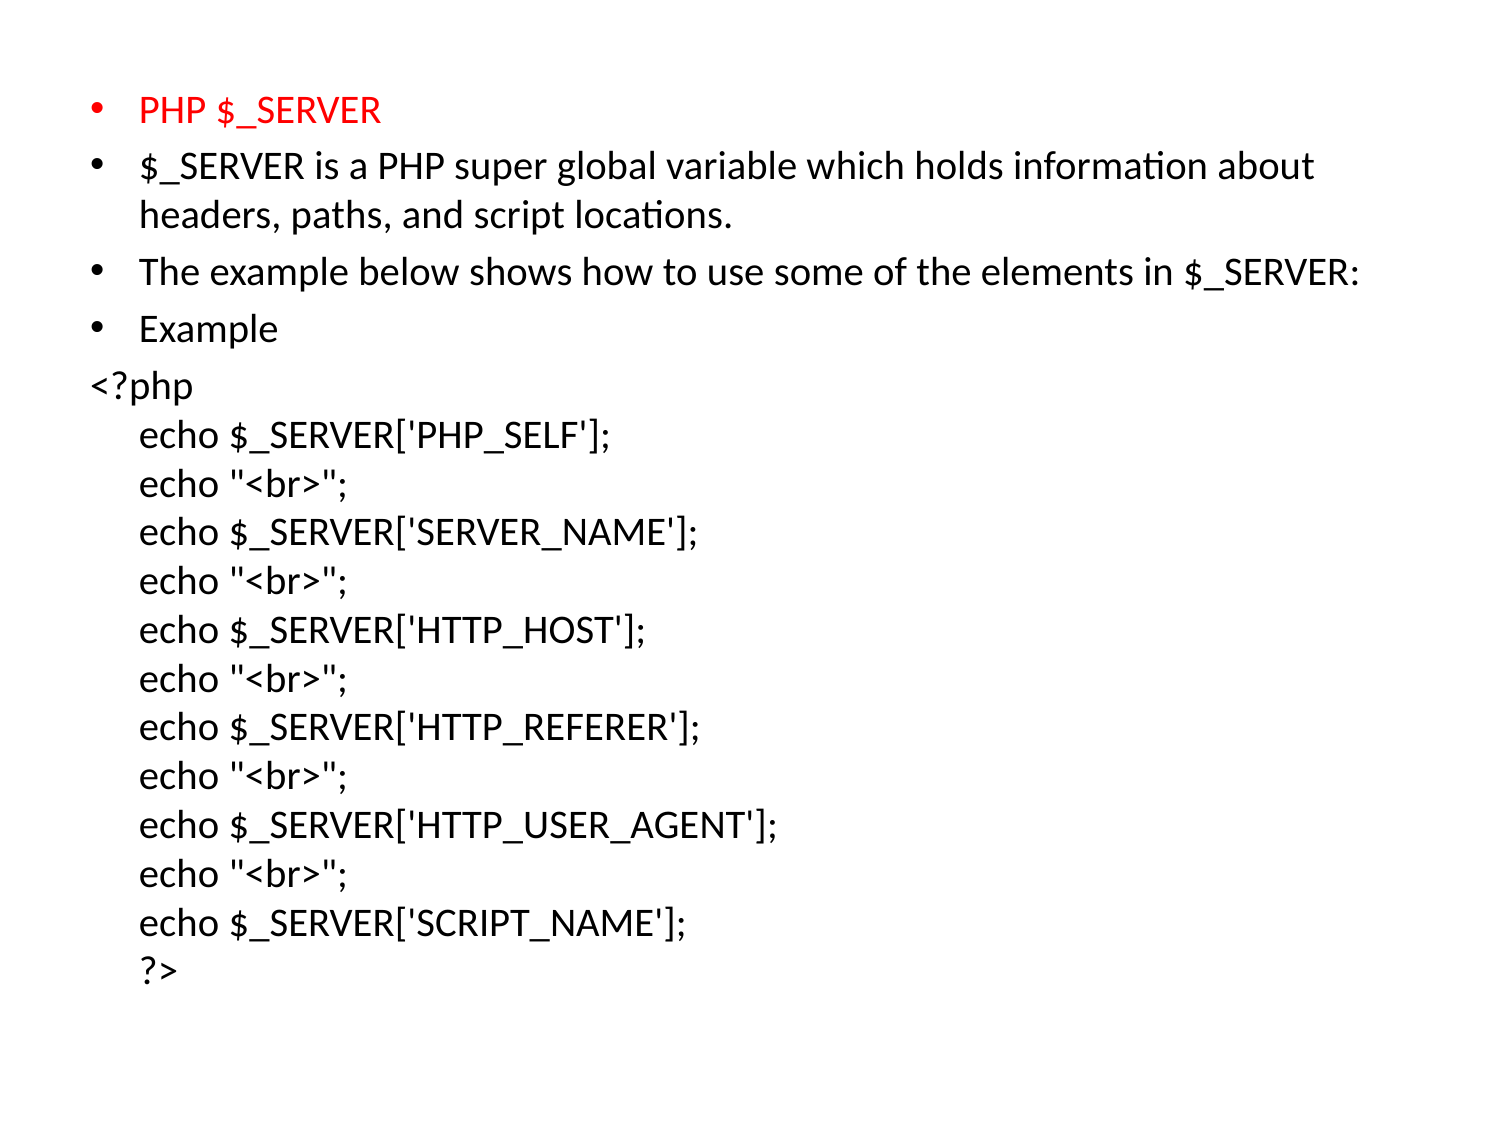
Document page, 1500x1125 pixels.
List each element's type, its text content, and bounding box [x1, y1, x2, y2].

list PHP $_SERVER $_SERVER is a PHP super global variable which holds information about headers, paths, and script locations. The example below shows how to use some of the elements in $_SERVER: Example <?php echo $_SERVER['PHP_SELF']; echo "<br>"; echo $_SERVER['SERVER_NAME']; echo "<br>"; echo $_SERVER['HTTP_HOST']; echo "<br>"; echo $_SERVER['HTTP_REFERER']; echo "<br>"; echo $_SERVER['HTTP_USER_AGENT']; echo "<br>"; echo $_SERVER['SCRIPT_NAME']; ?> [75, 75, 1425, 1005]
